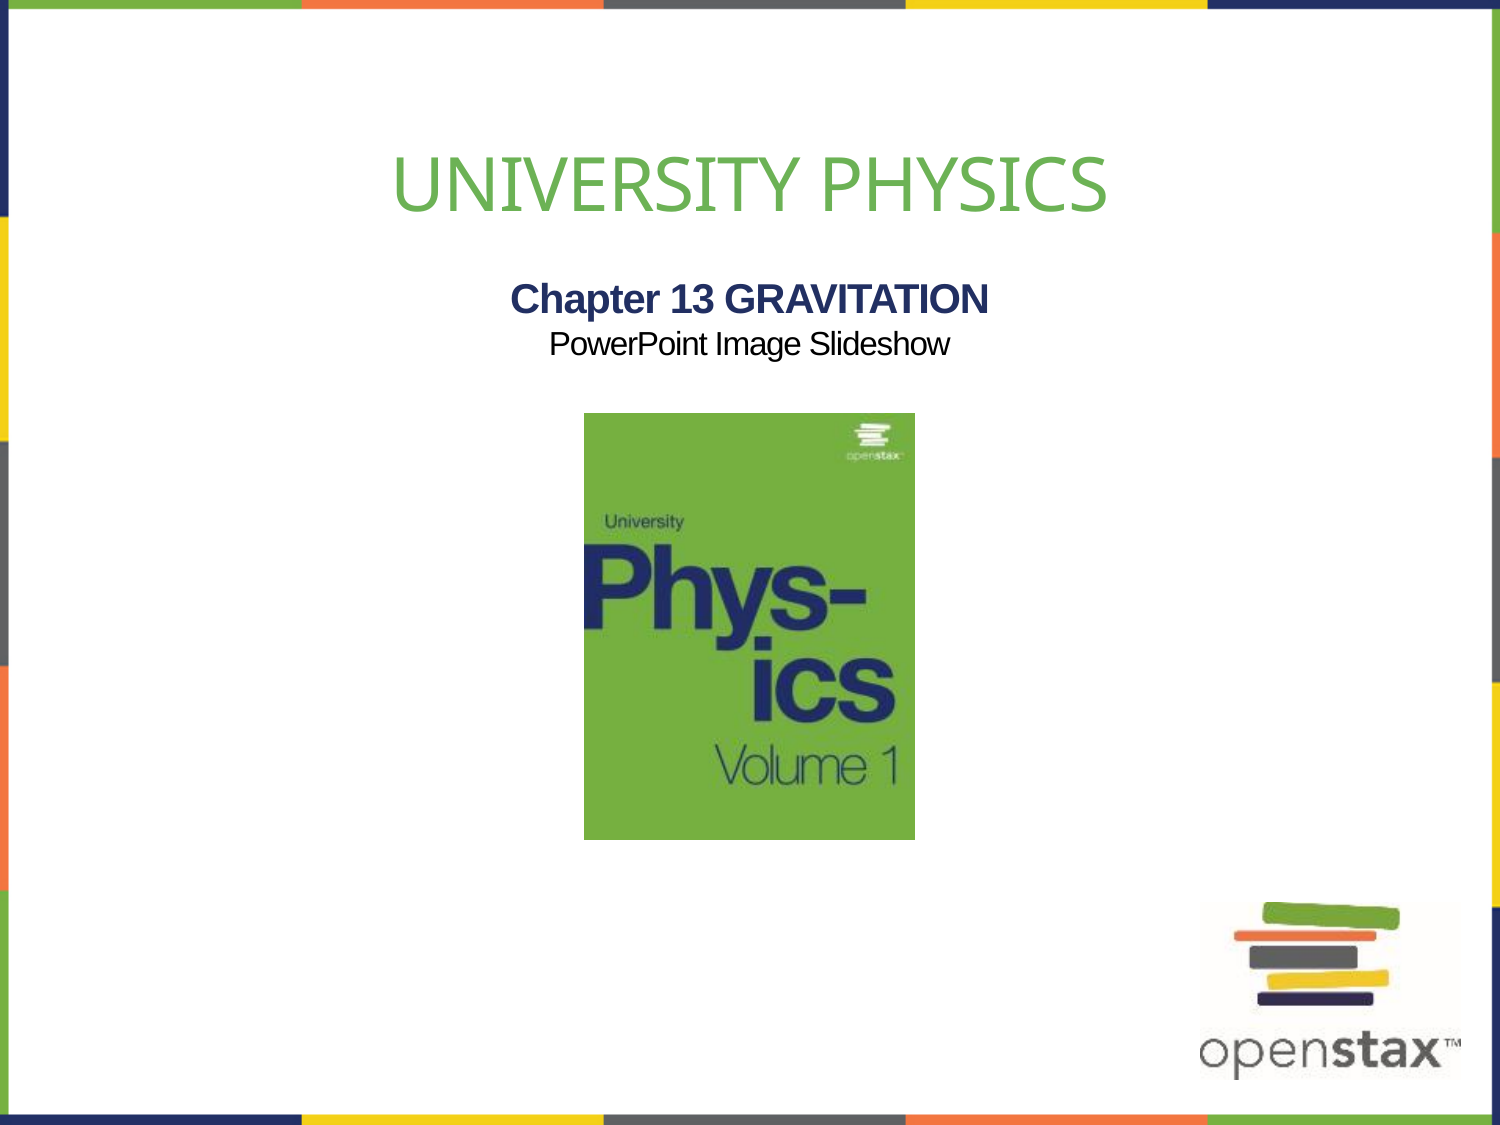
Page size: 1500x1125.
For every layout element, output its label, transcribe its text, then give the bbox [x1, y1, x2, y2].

picture [0, 246, 1500, 1125]
picture [0, 0, 1500, 129]
text_box University Physics Chapter 13 GRAVITATION PowerPoint Image Slideshow [0, 129, 1500, 246]
